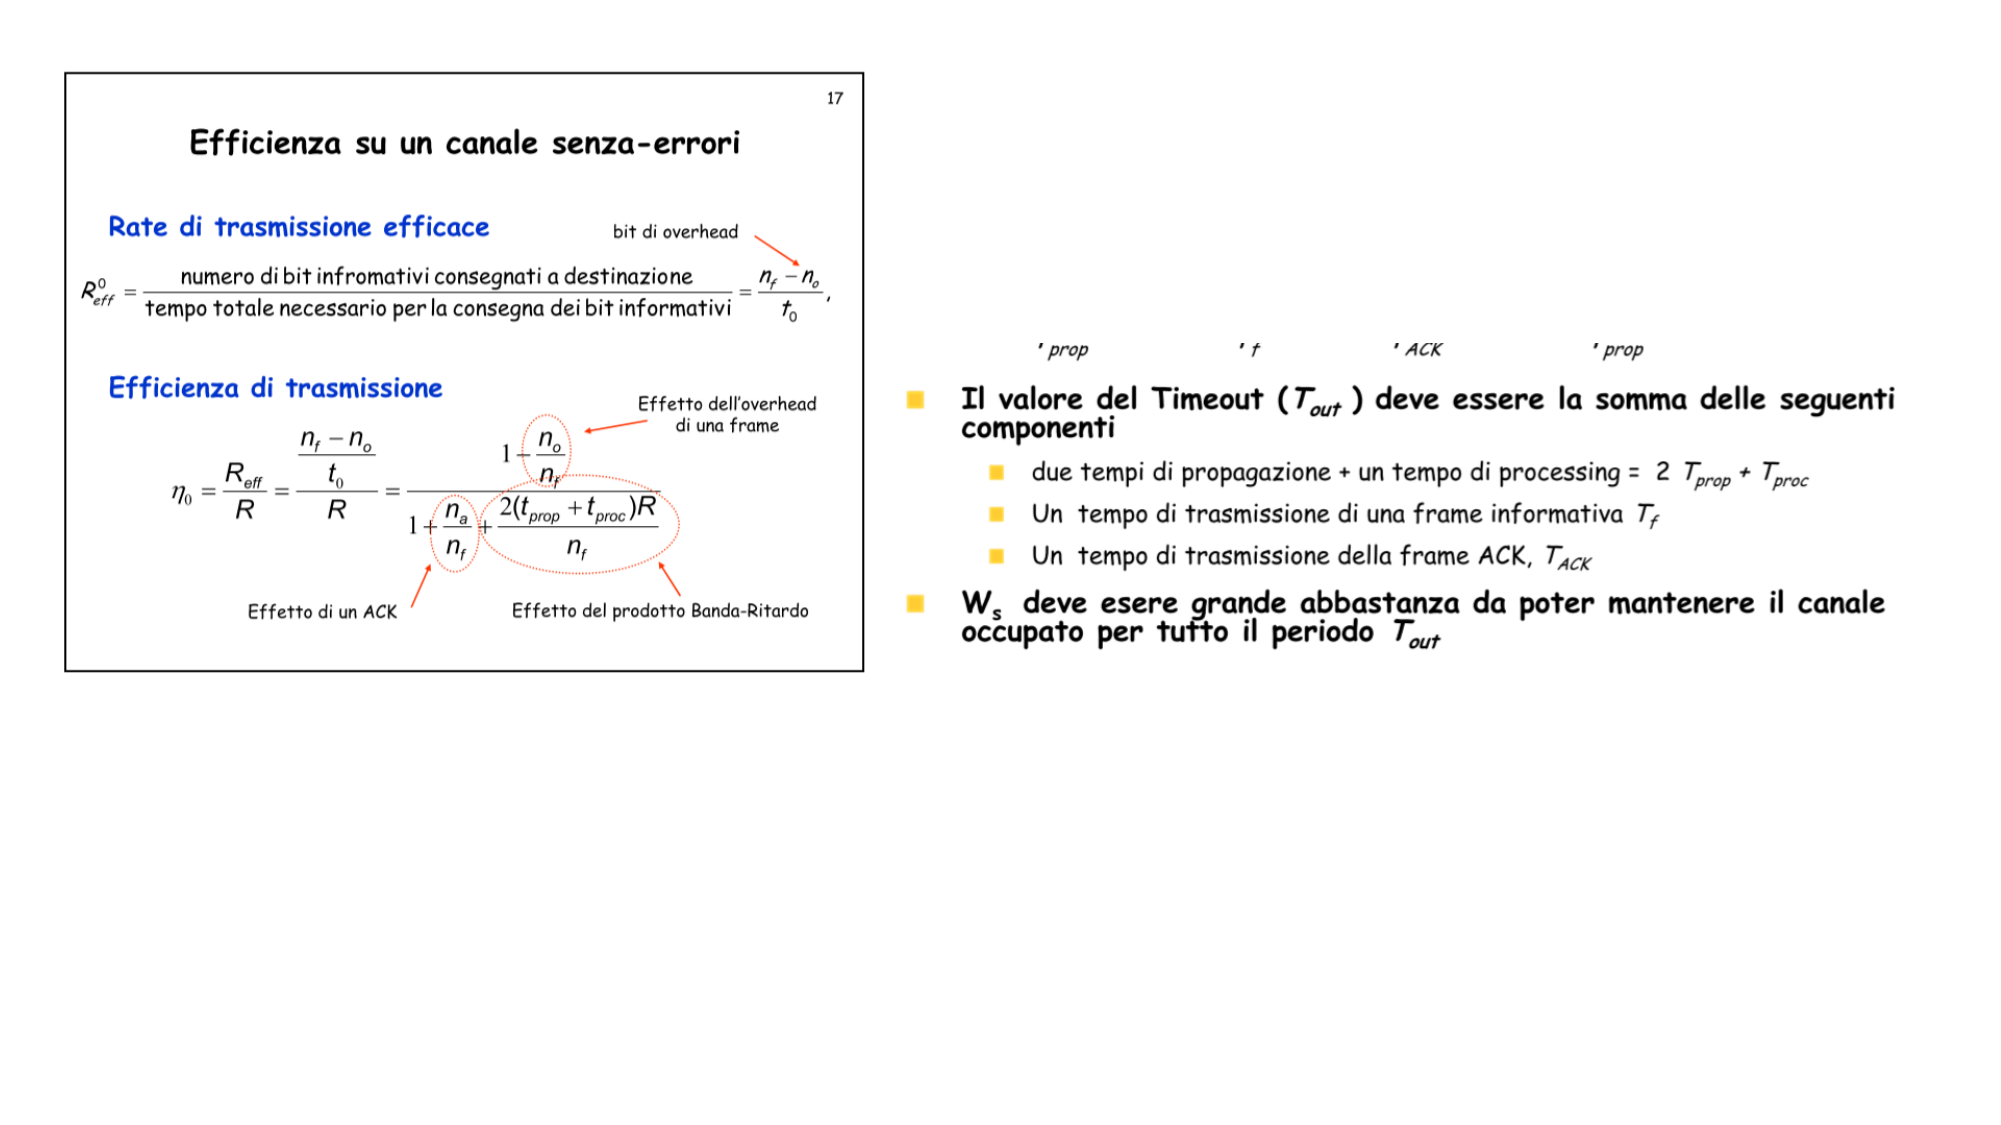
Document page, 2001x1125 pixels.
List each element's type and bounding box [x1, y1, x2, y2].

picture [50, 62, 1953, 692]
